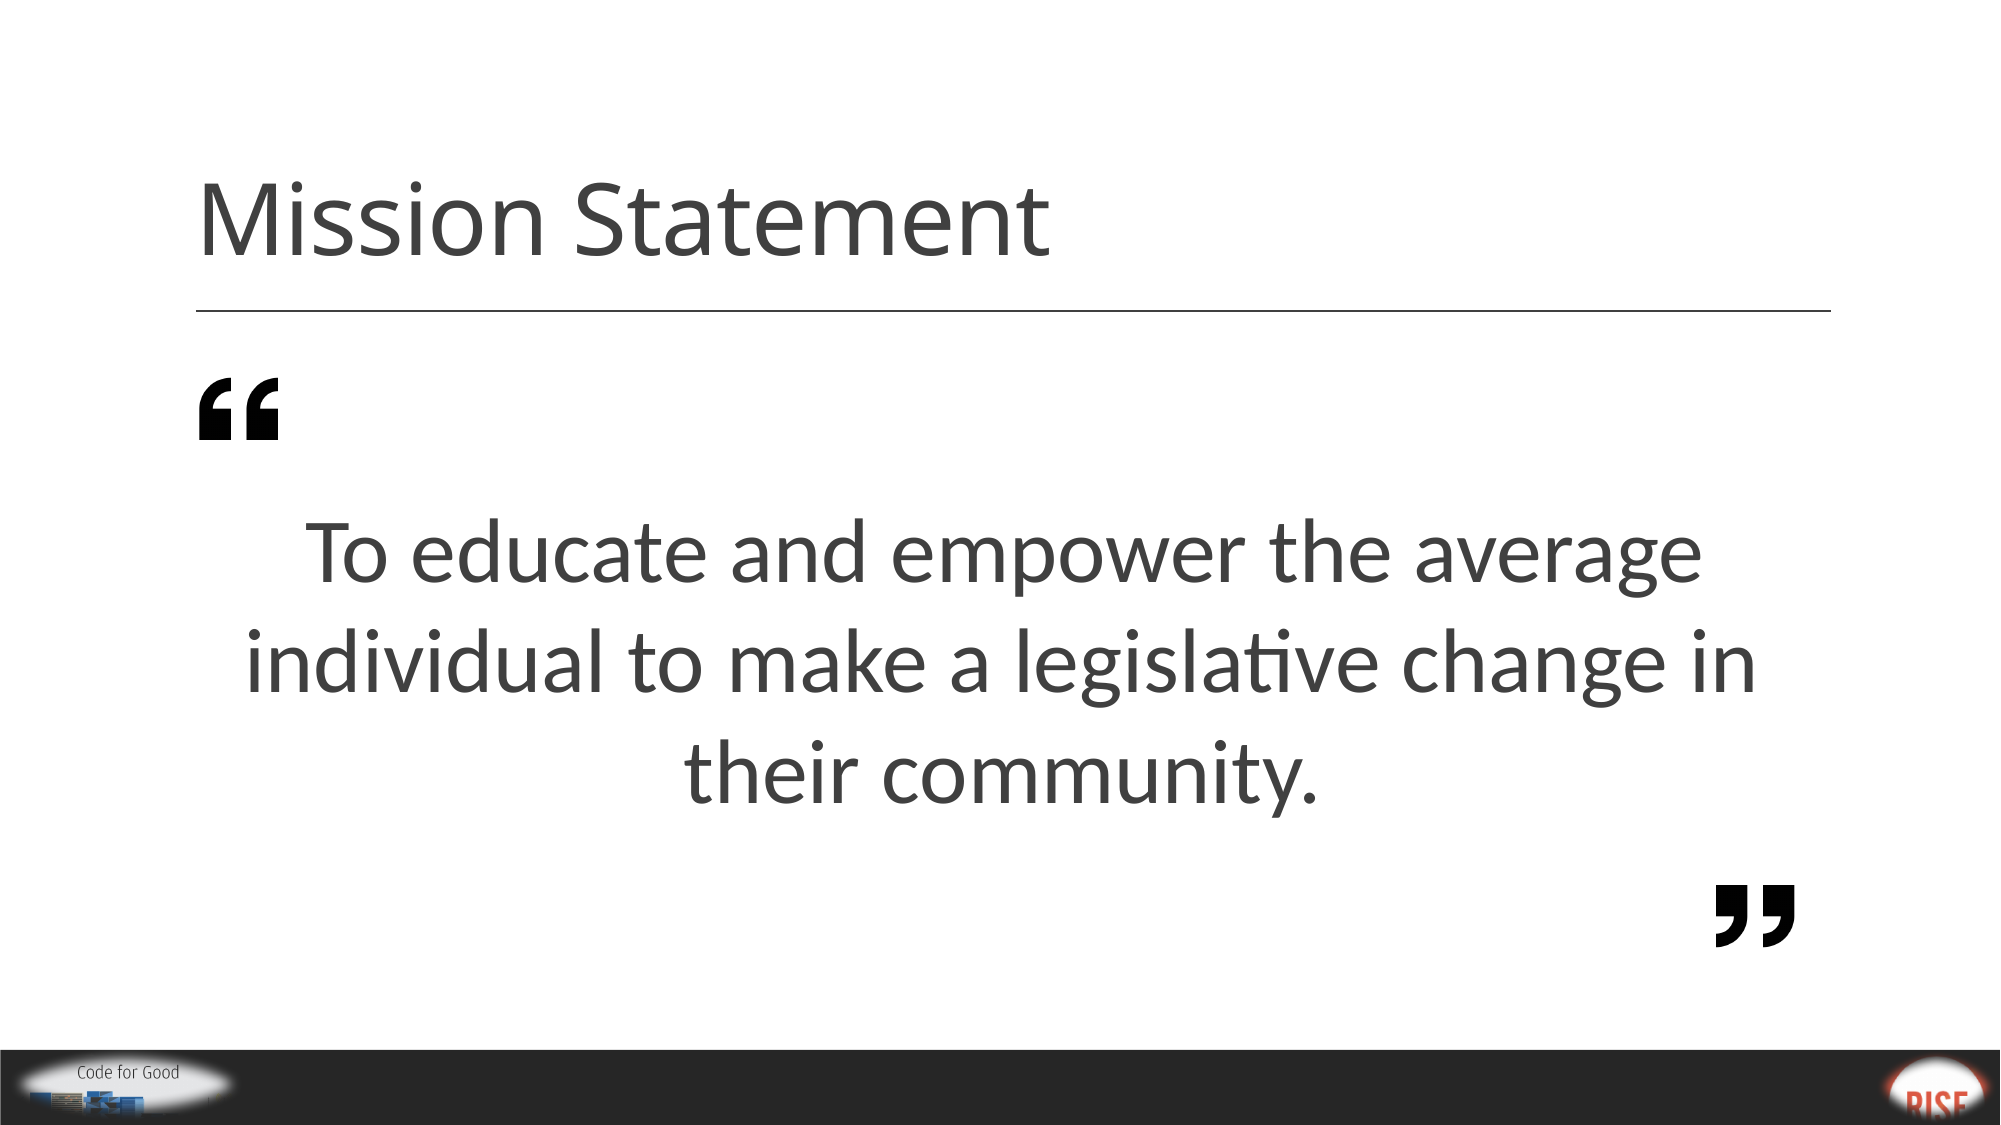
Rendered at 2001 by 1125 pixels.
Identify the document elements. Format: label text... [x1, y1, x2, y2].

title Mission Statement [180, 47, 1830, 285]
picture [162, 333, 314, 485]
picture [1888, 1062, 1985, 1112]
picture [29, 1061, 224, 1107]
picture [1679, 839, 1831, 991]
list To educate and empower the average individual to make a legislative change in their community. [180, 483, 1811, 880]
